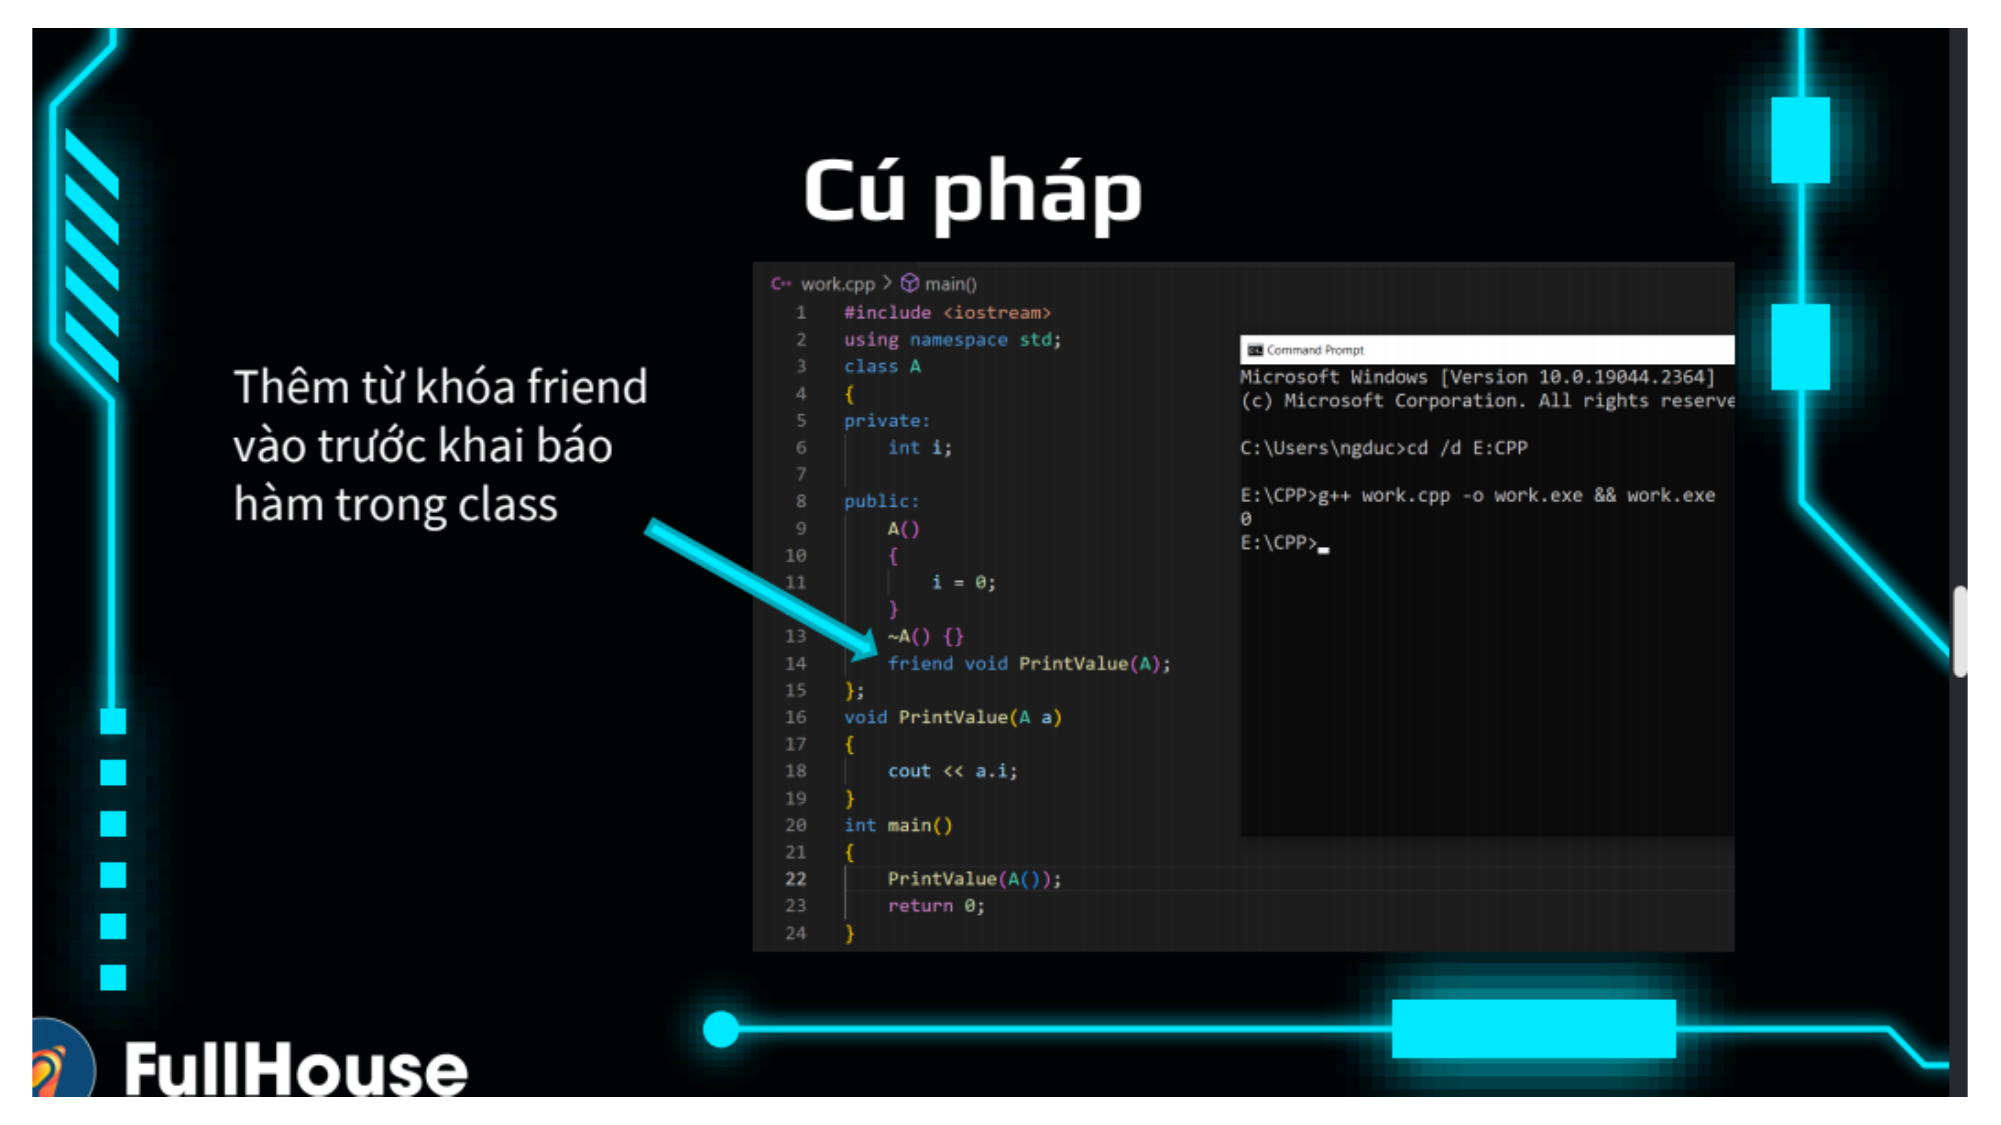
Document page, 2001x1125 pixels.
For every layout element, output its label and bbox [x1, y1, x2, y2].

text_box [0, 0, 2000, 1125]
picture [32, 28, 1968, 1097]
